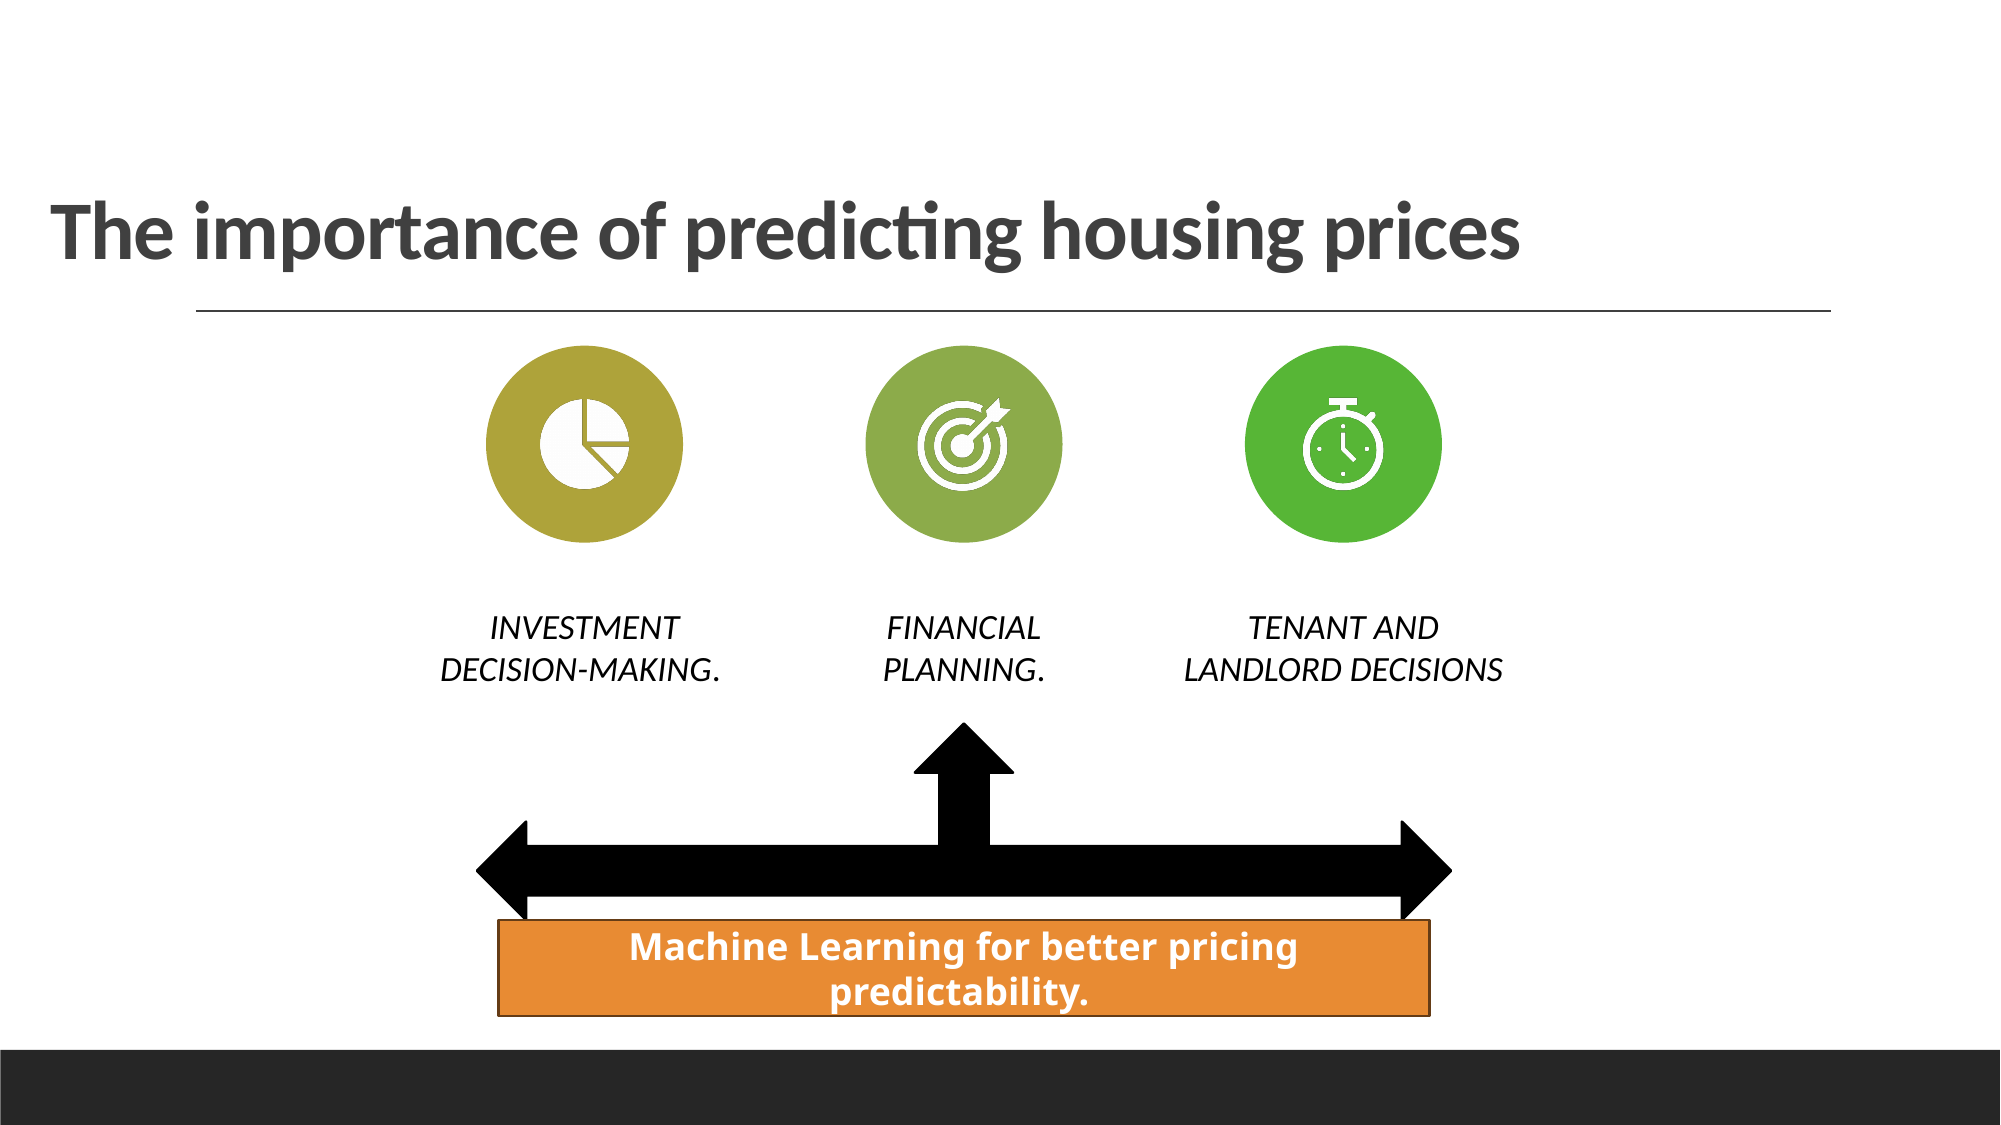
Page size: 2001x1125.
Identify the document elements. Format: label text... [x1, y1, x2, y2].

title The importance of predicting housing prices [35, 47, 1830, 285]
text_box Machine Learning for better pricing predictability. [497, 919, 1431, 1017]
text_box [476, 734, 1452, 919]
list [179, 343, 1749, 725]
